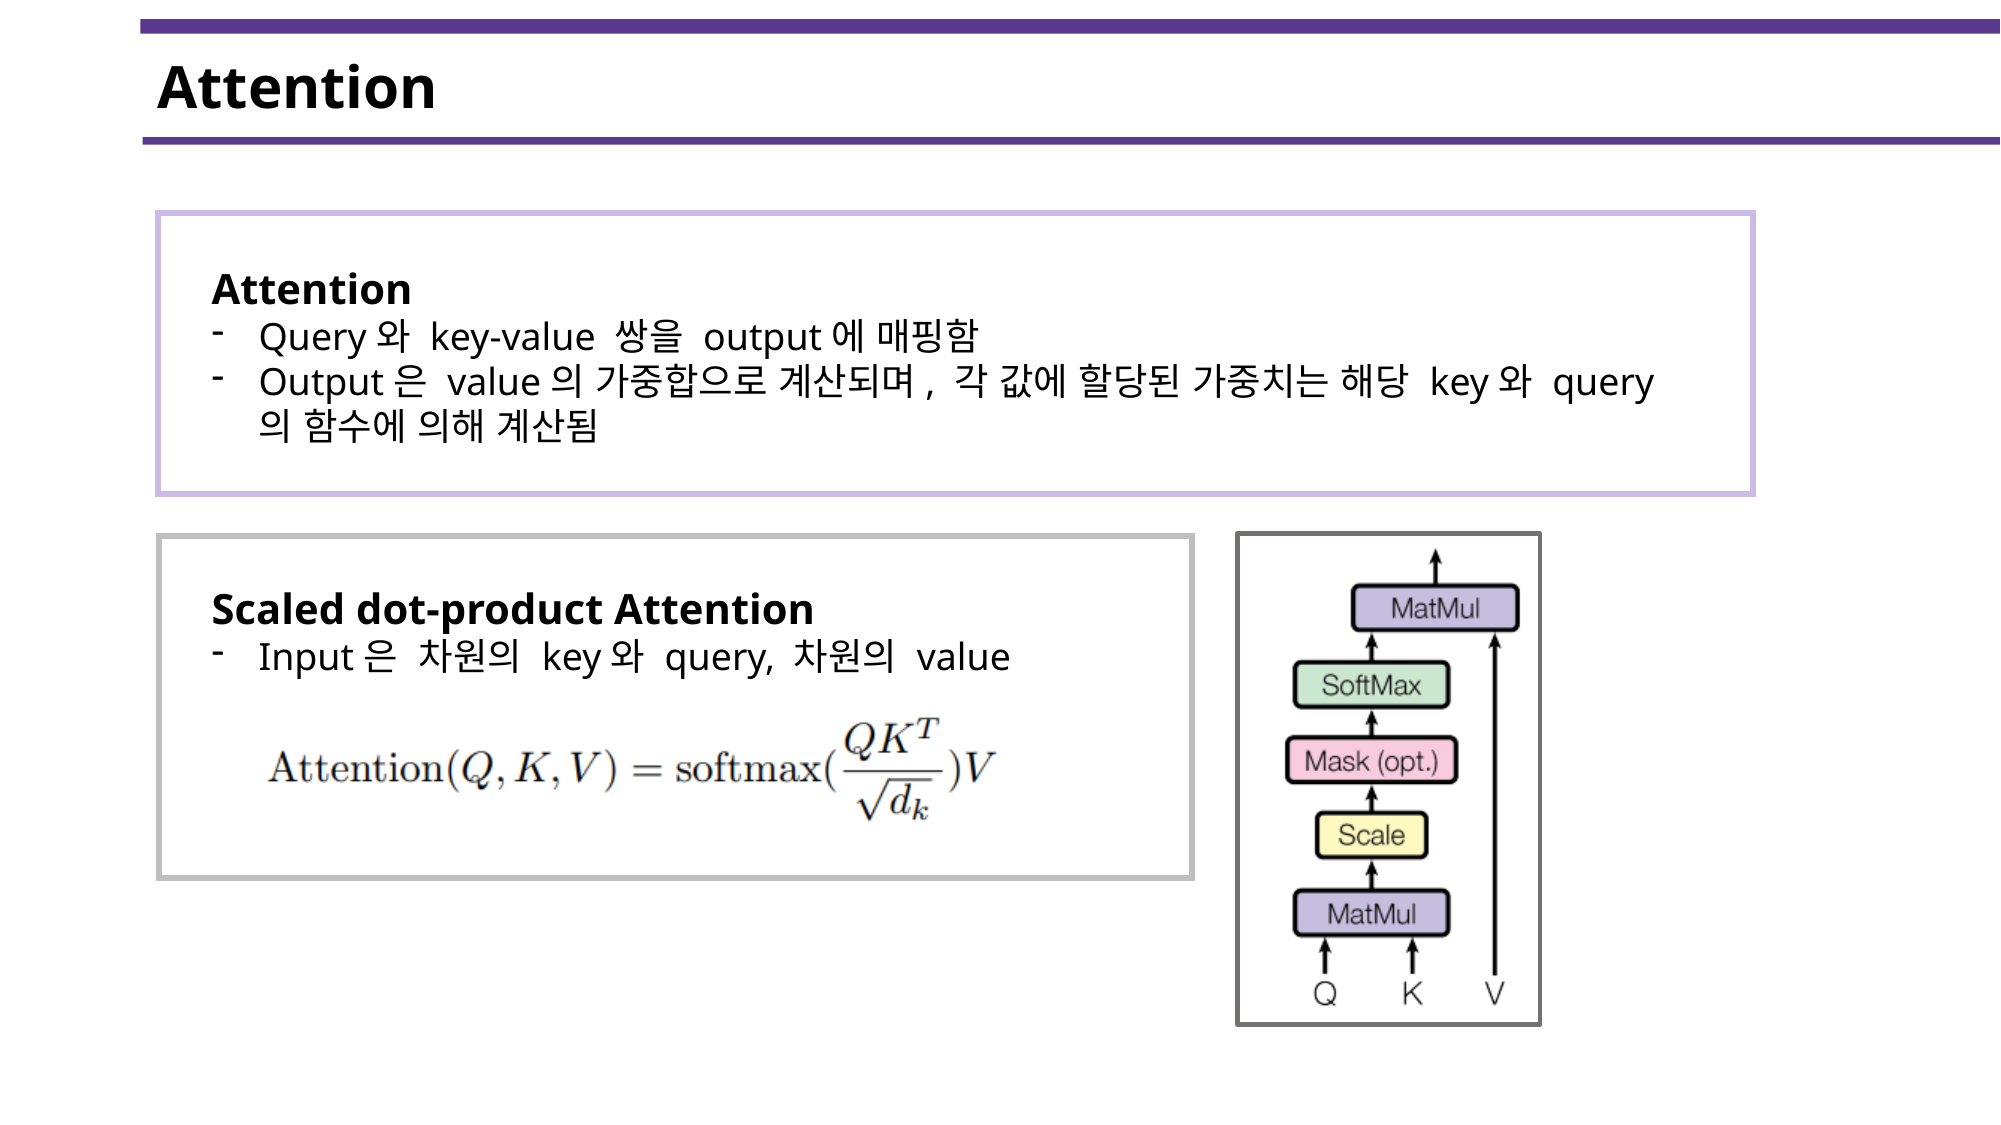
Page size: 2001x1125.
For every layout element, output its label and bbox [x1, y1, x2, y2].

picture [252, 702, 1014, 839]
text_box [140, 19, 2000, 145]
text_box [142, 205, 1769, 502]
picture [1239, 535, 1538, 1022]
text_box [149, 526, 1202, 888]
